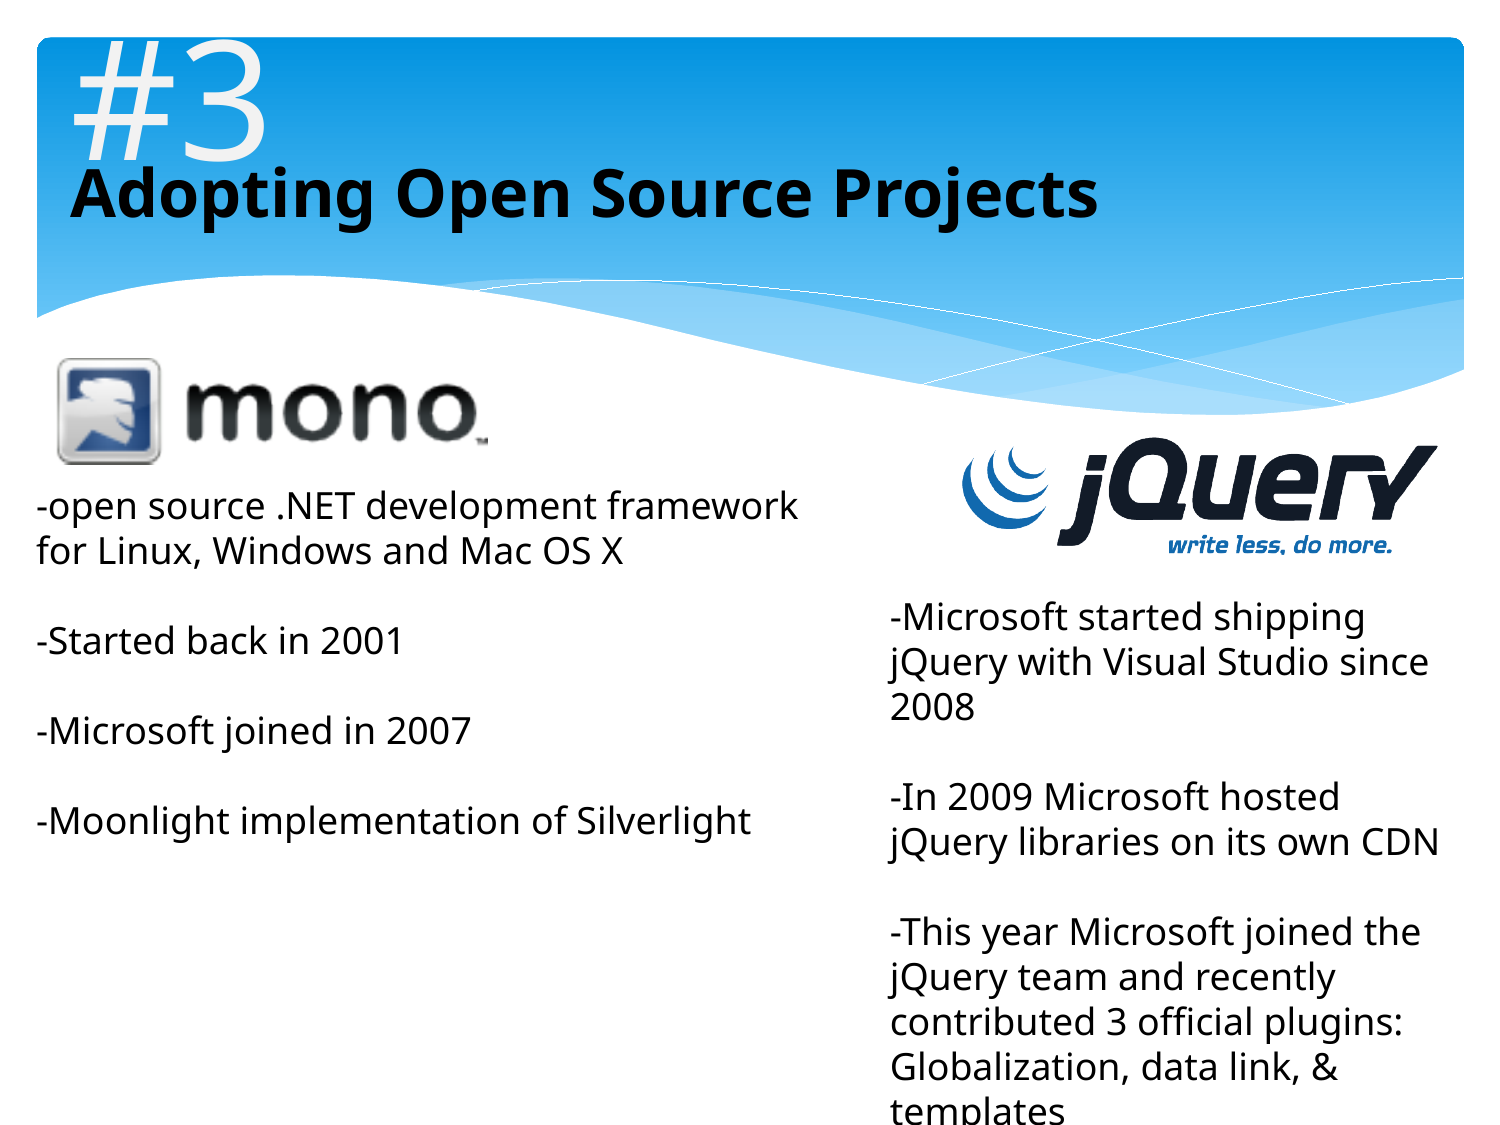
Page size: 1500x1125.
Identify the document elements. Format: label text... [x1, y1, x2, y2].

text_box -open source .NET development framework for Linux, Windows and Mac OS X -Started back in 2001 -Microsoft joined in 2007 -Moonlight implementation of Silverlight [21, 474, 824, 850]
picture [962, 437, 1438, 555]
text_box -Microsoft started shipping jQuery with Visual Studio since 2008 -In 2009 Microsoft hosted jQuery libraries on its own CDN -This year Microsoft joined the jQuery team and recently contributed 3 official plugins: Globalization, data link, & templates [874, 585, 1475, 1125]
text_box #3 [55, 0, 306, 202]
text_box Adopting Open Source Projects [55, 143, 1407, 239]
picture [55, 358, 488, 465]
